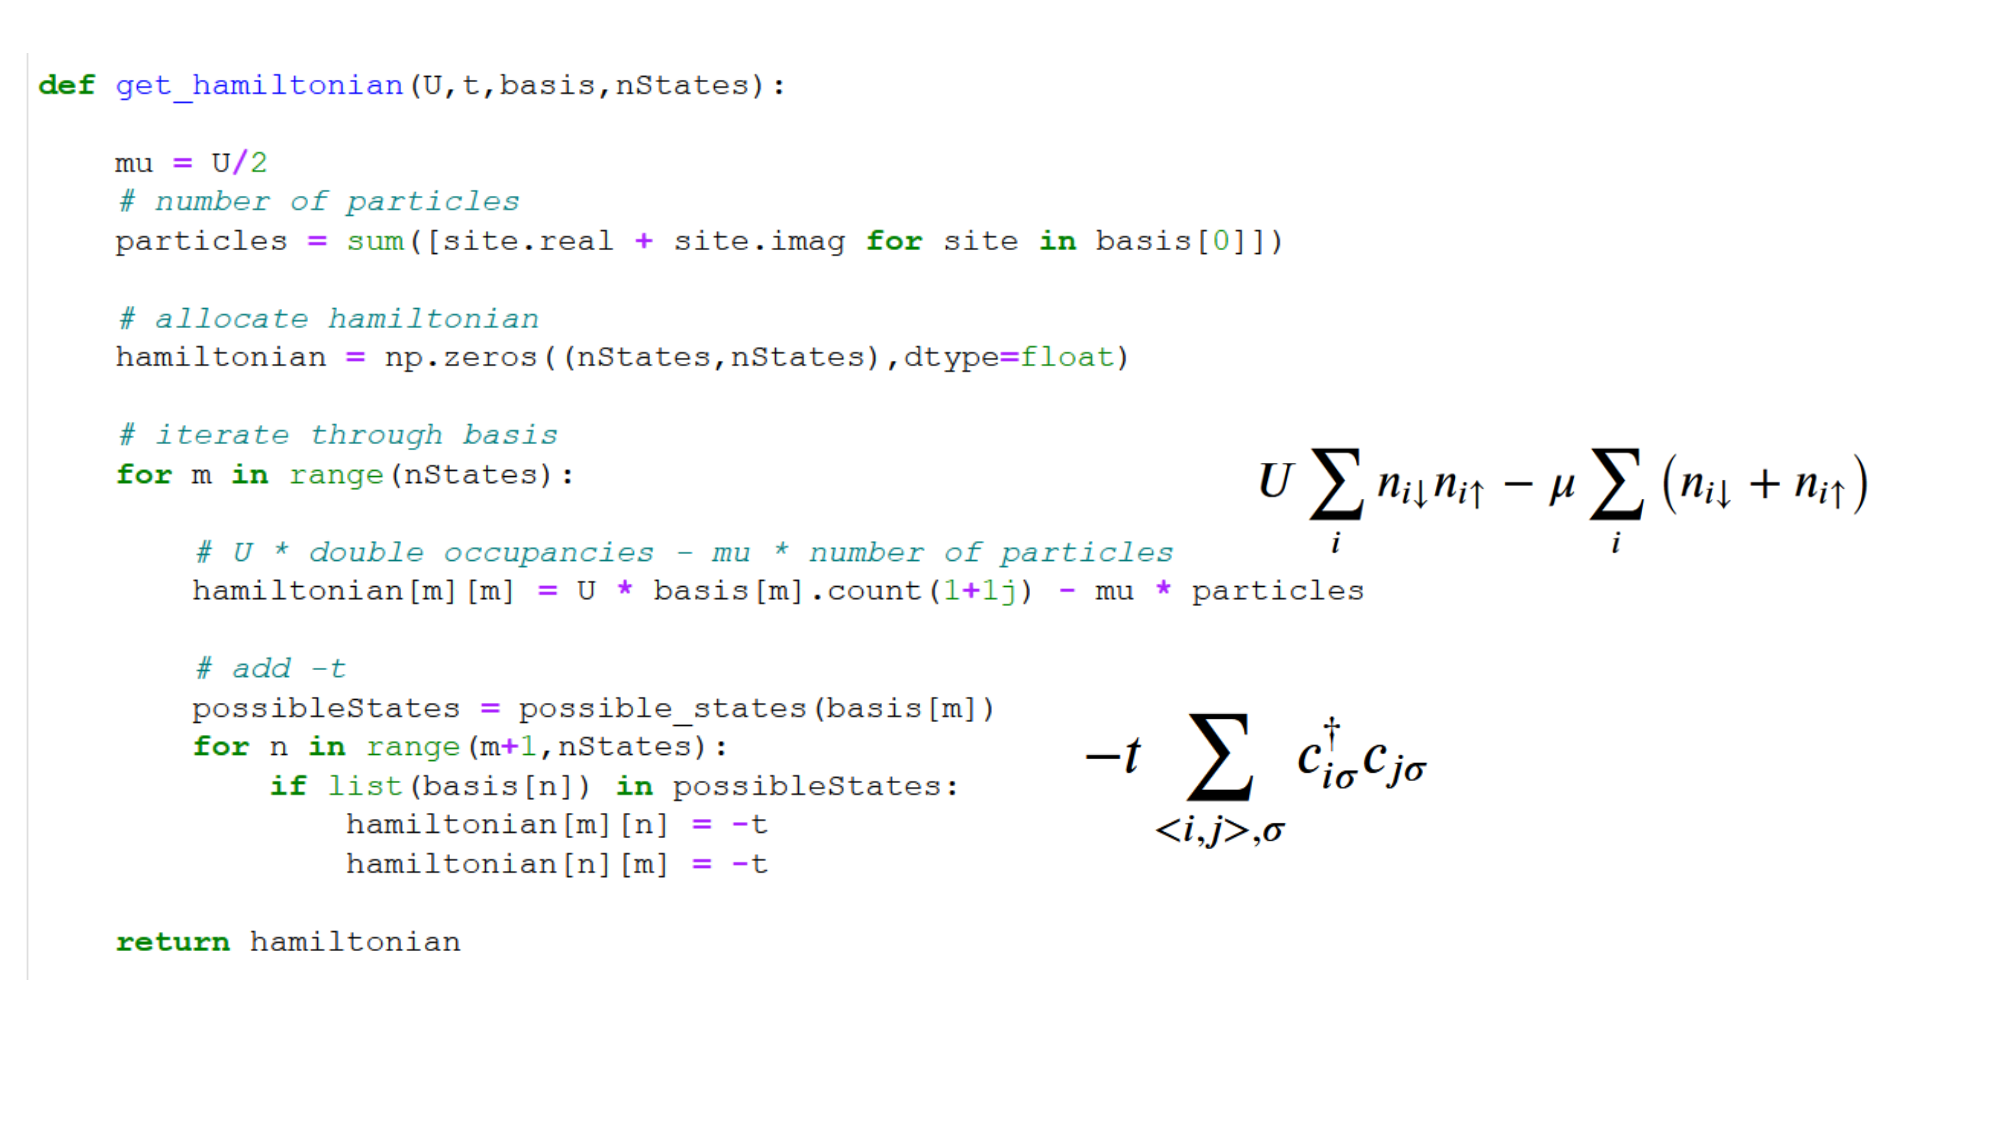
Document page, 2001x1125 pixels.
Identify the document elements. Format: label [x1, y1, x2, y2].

picture [24, 53, 1880, 980]
